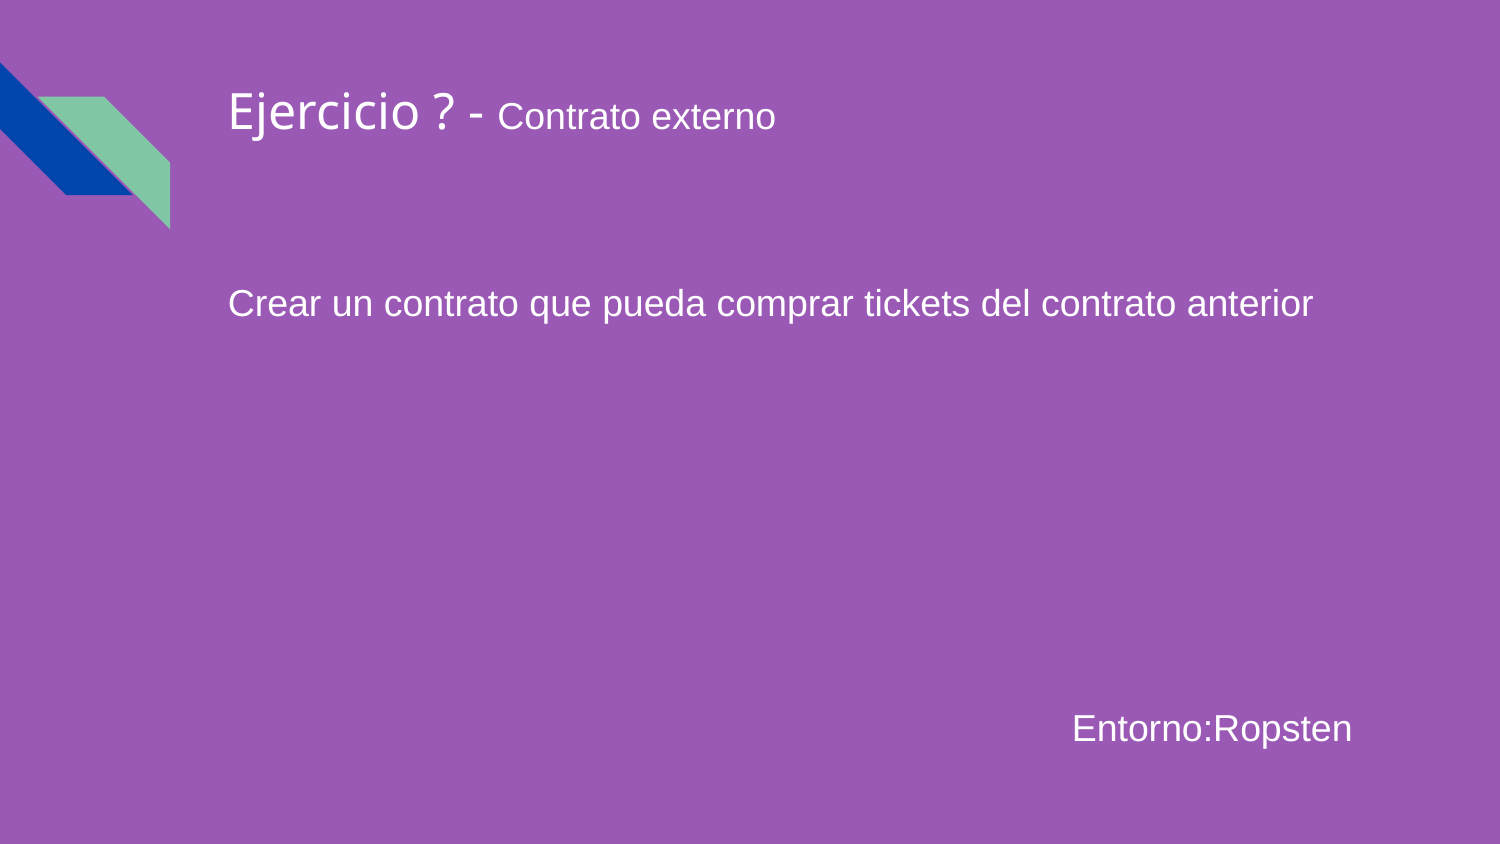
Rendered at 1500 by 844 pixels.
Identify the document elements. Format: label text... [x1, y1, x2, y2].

title Ejercicio ? - Contrato externo [212, 64, 1368, 215]
list Crear un contrato que pueda comprar tickets del contrato anterior Entorno:Ropsten [212, 257, 1368, 735]
